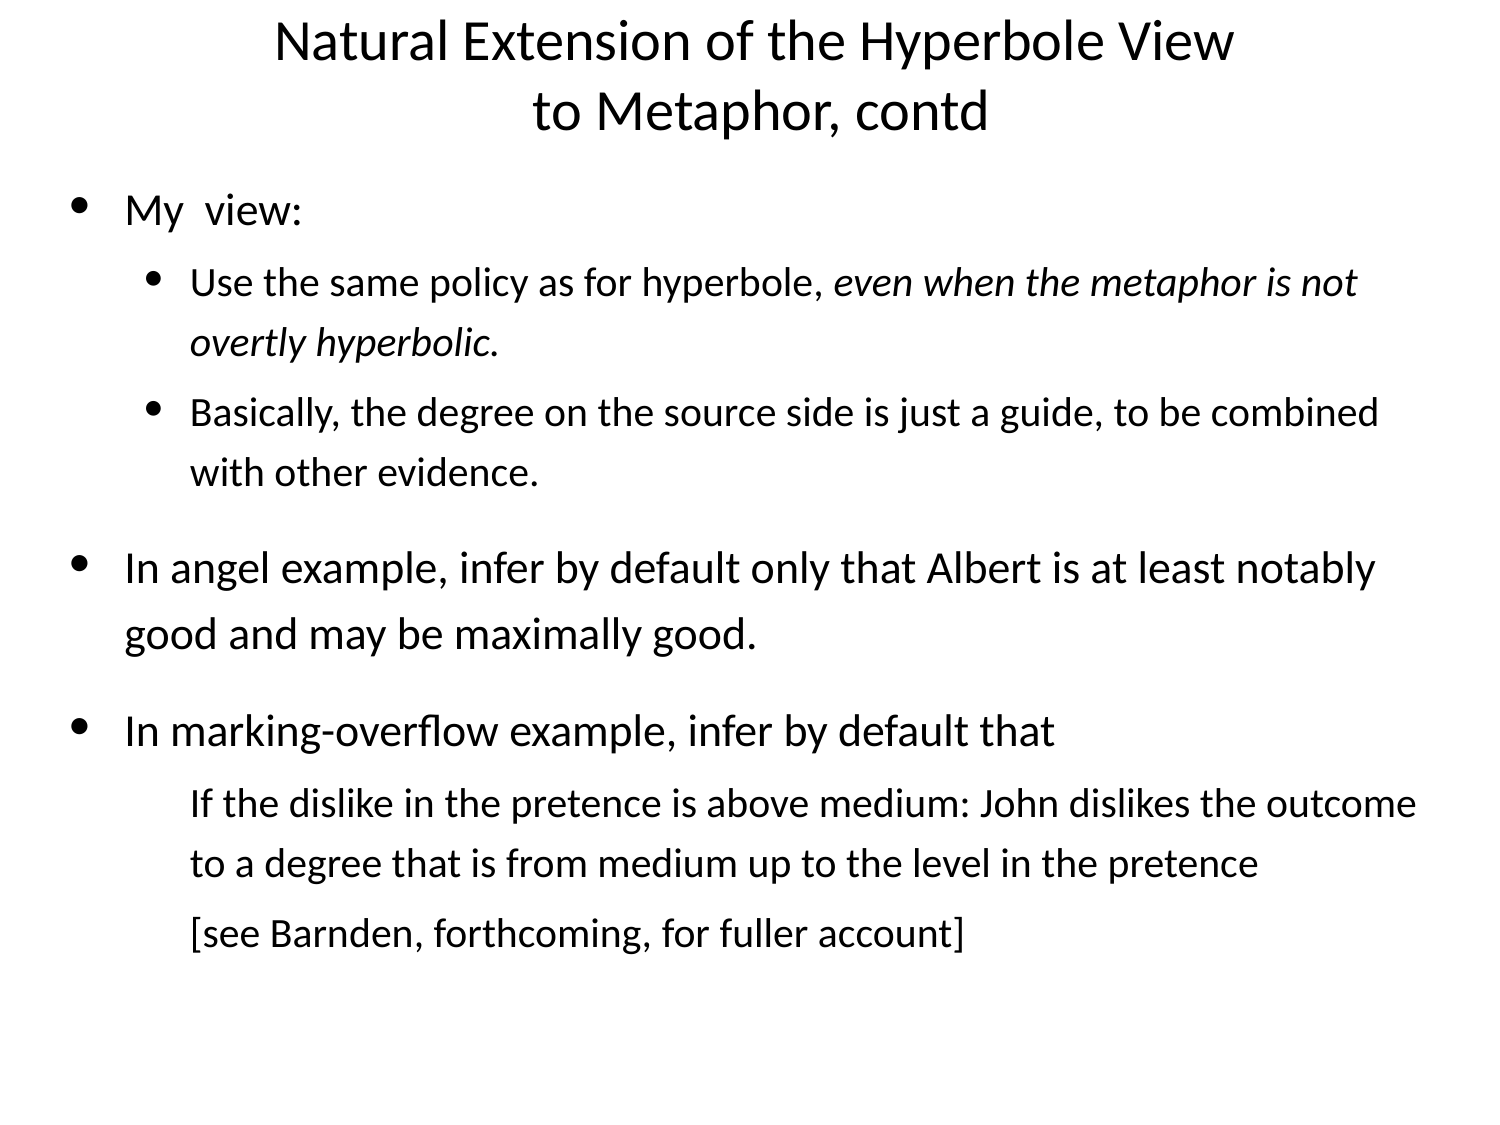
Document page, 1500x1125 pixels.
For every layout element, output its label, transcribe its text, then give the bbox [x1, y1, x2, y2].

title Natural Extension of the Hyperbole View to Metaphor, contd [123, 30, 1399, 114]
list My view: Use the same policy as for hyperbole, even when the metaphor is not overtly hyperbolic. Basically, the degree on the source side is just a guide, to be combined with other evidence. In angel example, infer by default only that Albert is at least notably good and may be maximally good. In marking-overflow example, infer by default that If the dislike in the pretence is above medium: John dislikes the outcome to a degree that is from medium up to the level in the pretence [see Barnden, forthcoming, for fuller account] [53, 160, 1454, 1071]
